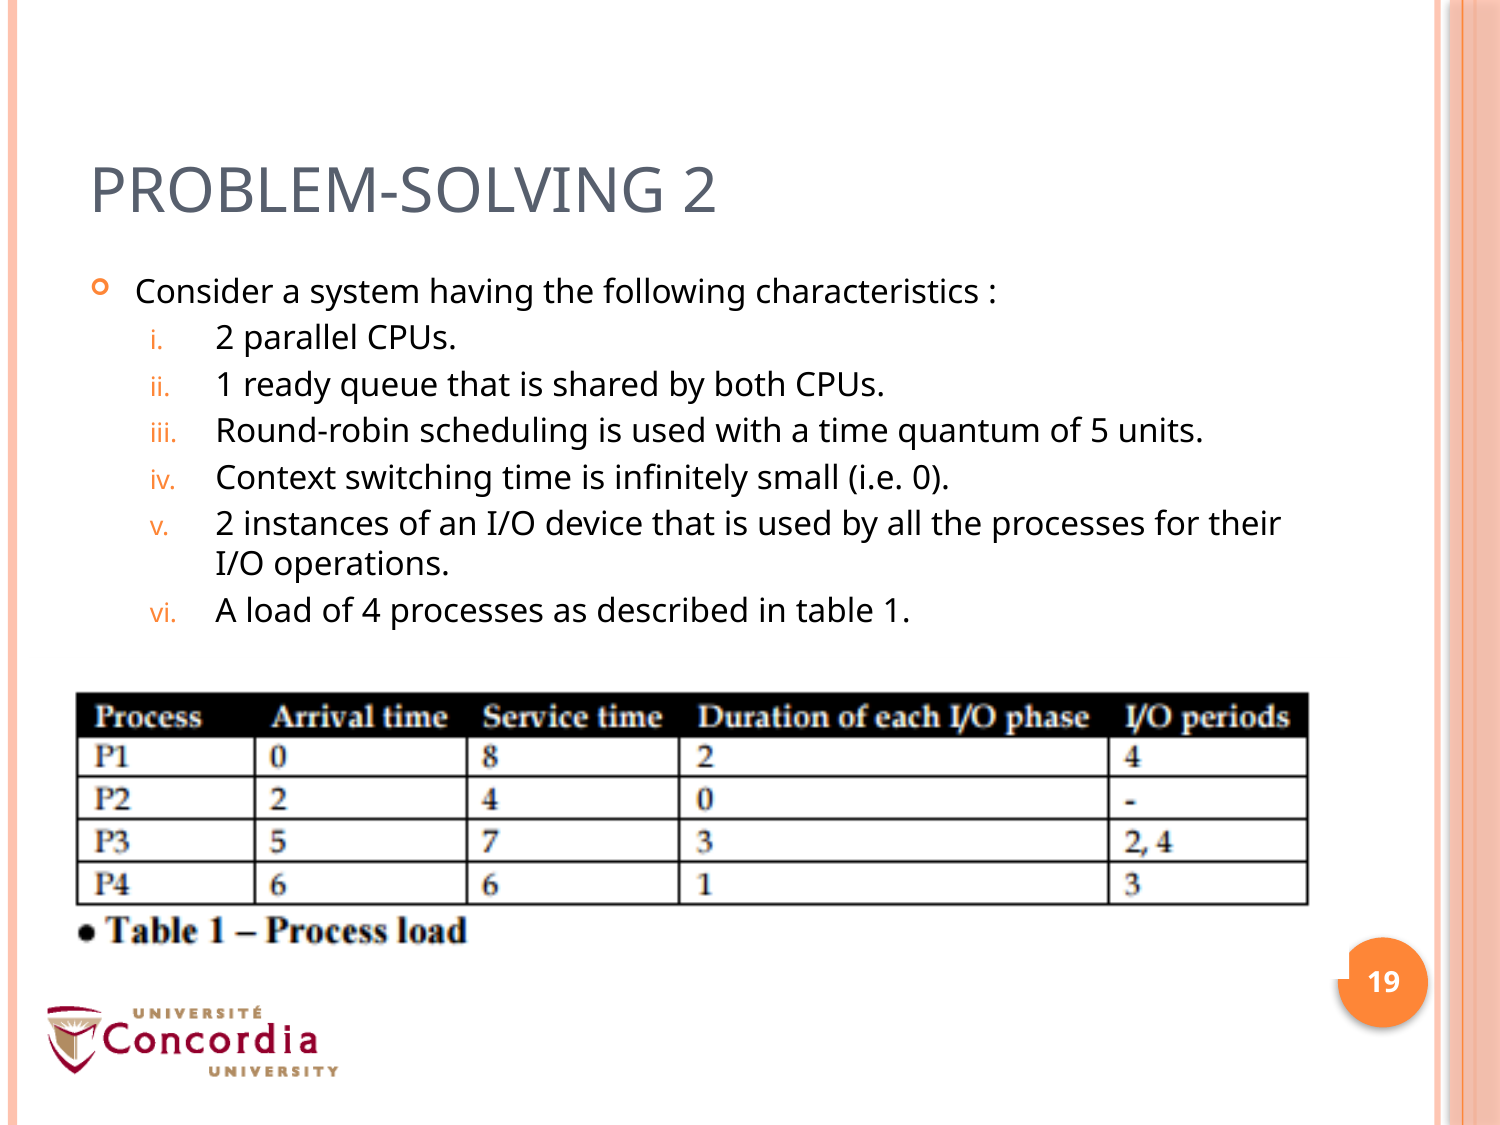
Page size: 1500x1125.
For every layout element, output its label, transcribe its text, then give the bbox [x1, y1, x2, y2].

slide_number 19 [1333, 940, 1434, 1027]
picture [28, 656, 1350, 1118]
title Problem-Solving 2 [75, 45, 1300, 233]
list Consider a system having the following characteristics : 2 parallel CPUs. 1 ready queue that is shared by both CPUs. Round-robin scheduling is used with a time quantum of 5 units. Context switching time is infinitely small (i.e. 0). 2 instances of an I/O device that is used by all the processes for their I/O operations. A load of 4 processes as described in table 1. [75, 262, 1300, 653]
list Consider a system having the following characteristics : 2 parallel CPUs. 1 ready queue that is shared by both CPUs. Round-robin scheduling is used with a time quantum of 5 units. Context switching time is infinitely small (i.e. 0). 2 instances of an I/O device that is used by all the processes for their I/O operations. A load of 4 processes as described in table 1. [75, 989, 1300, 1062]
